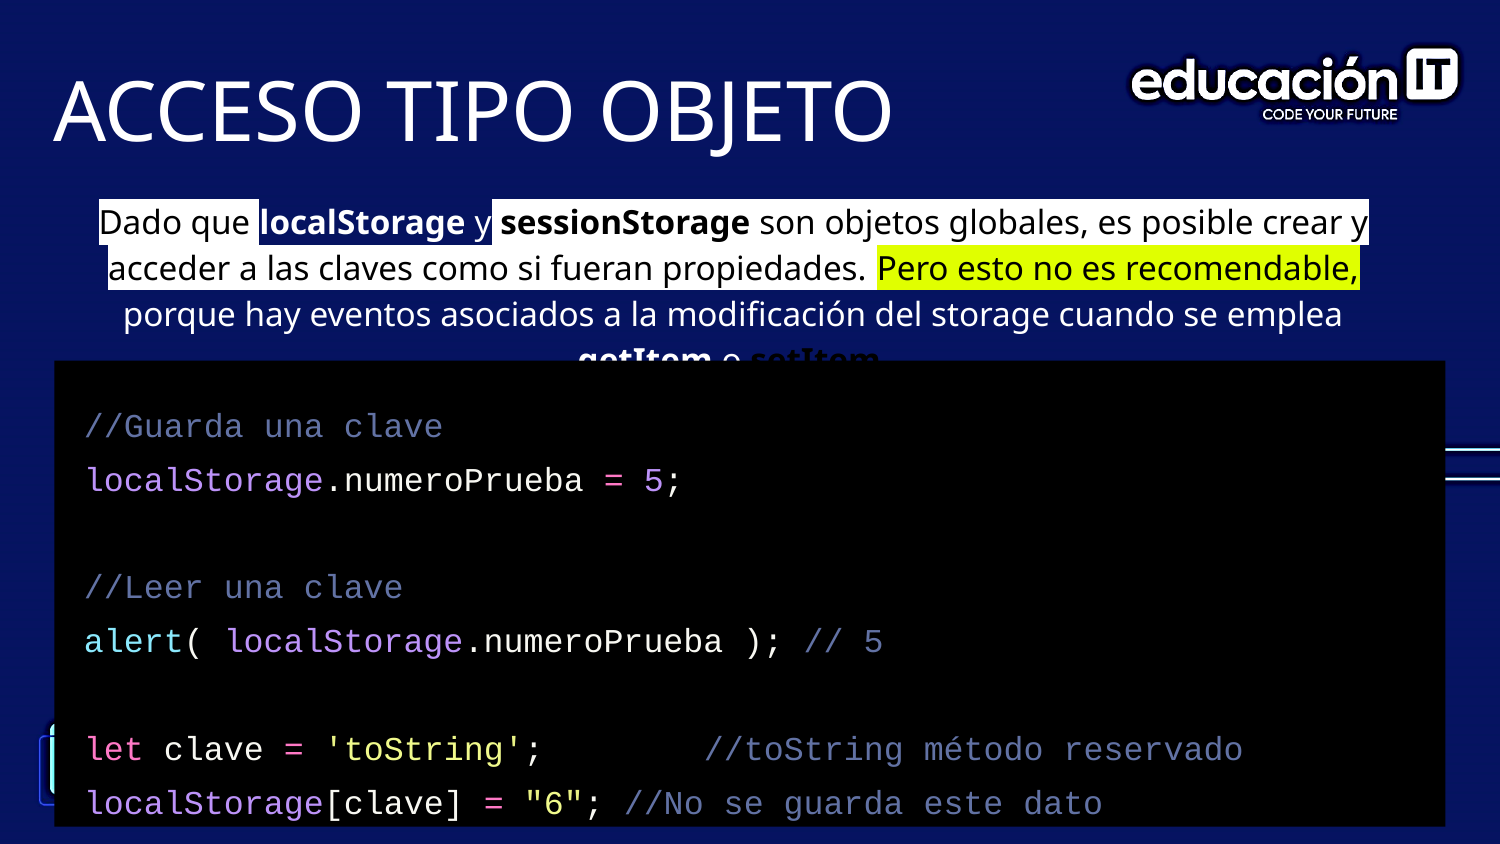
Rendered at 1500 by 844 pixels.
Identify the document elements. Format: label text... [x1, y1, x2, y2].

text_box //Guarda una clave localStorage.numeroPrueba = 5; //Leer una clave alert( localStorage.numeroPrueba ); // 5 let clave = 'toString'; //toString método reservado localStorage[clave] = "6"; //No se guarda este dato [54, 360, 1446, 827]
picture [0, 0, 1500, 844]
text_box ACCESO TIPO OBJETO [38, 42, 1279, 129]
text_box Dado que localStorage y sessionStorage son objetos globales, es posible crear y acceder a las claves como si fueran propiedades. Pero esto no es recomendable, porque hay eventos asociados a la modificación del storage cuando se emplea getItem o setItem. [38, 180, 1430, 361]
